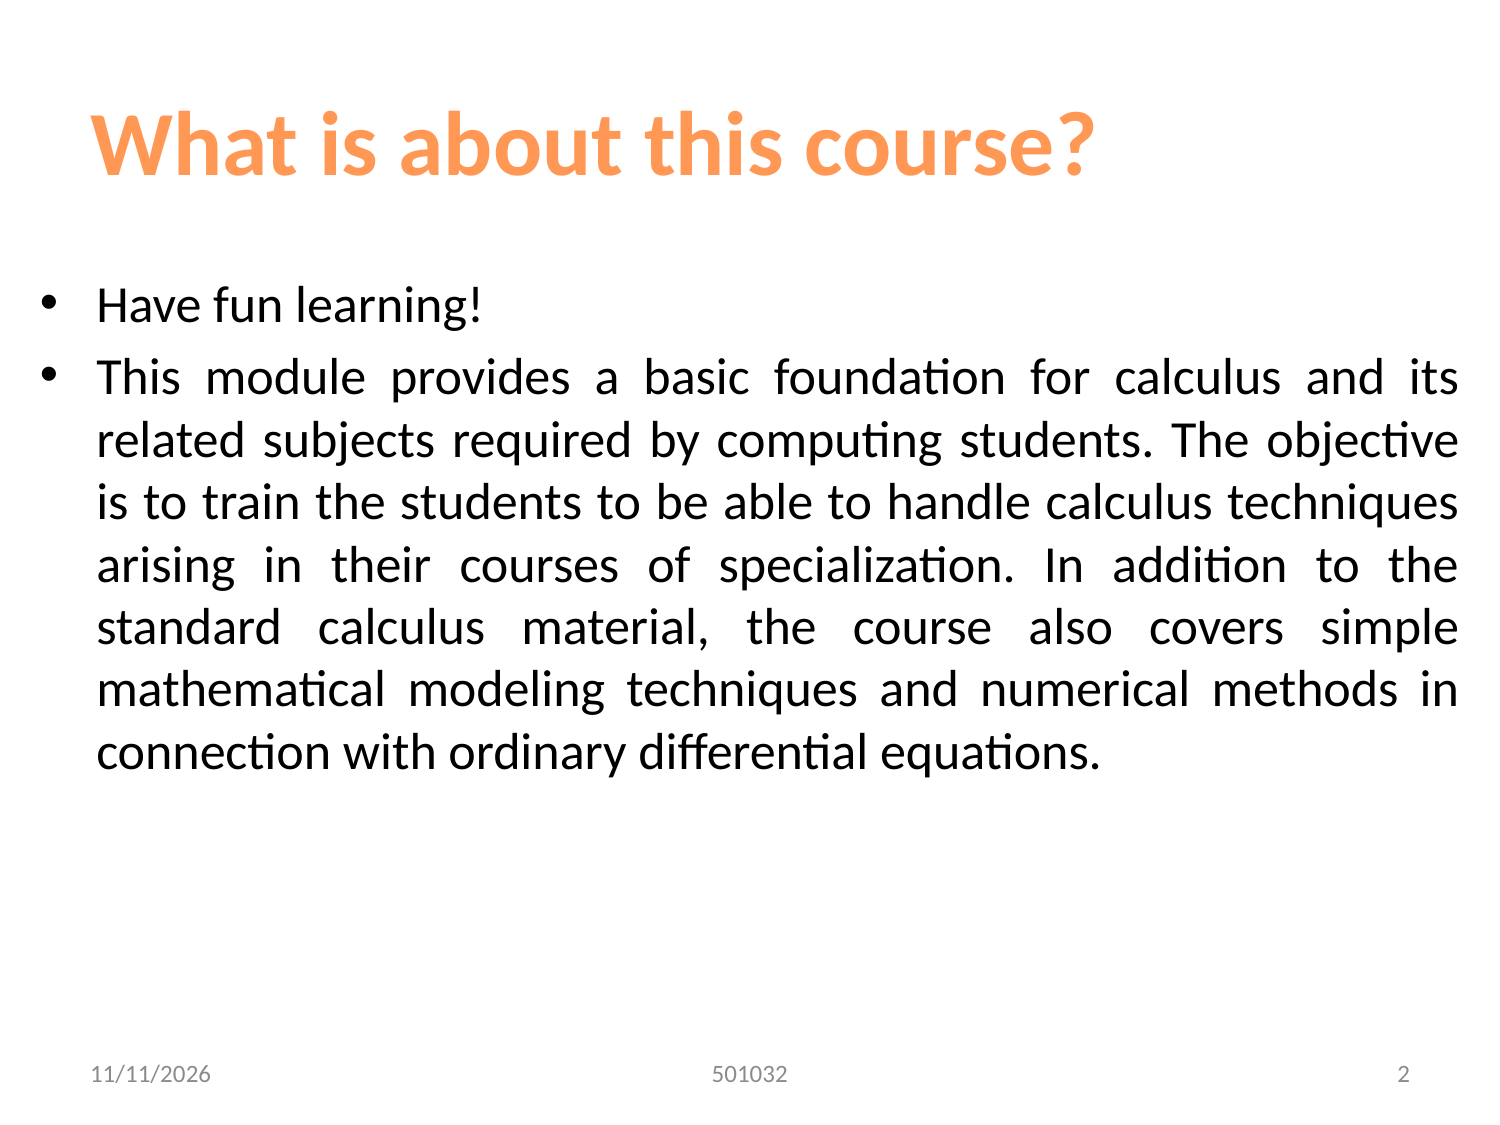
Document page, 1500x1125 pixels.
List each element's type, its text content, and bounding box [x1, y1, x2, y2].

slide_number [75, 1042, 425, 1103]
slide_number 2 [1074, 1042, 1425, 1103]
footer 501032 [512, 1042, 988, 1103]
title What is about this course? [75, 45, 1425, 233]
list Have fun learning! This module provides a basic foundation for calculus and its related subjects required by computing students. The objective is to train the students to be able to handle calculus techniques arising in their courses of specialization. In addition to the standard calculus material, the course also covers simple mathematical modeling techniques and numerical methods in connection with ordinary differential equations. [24, 262, 1475, 1005]
